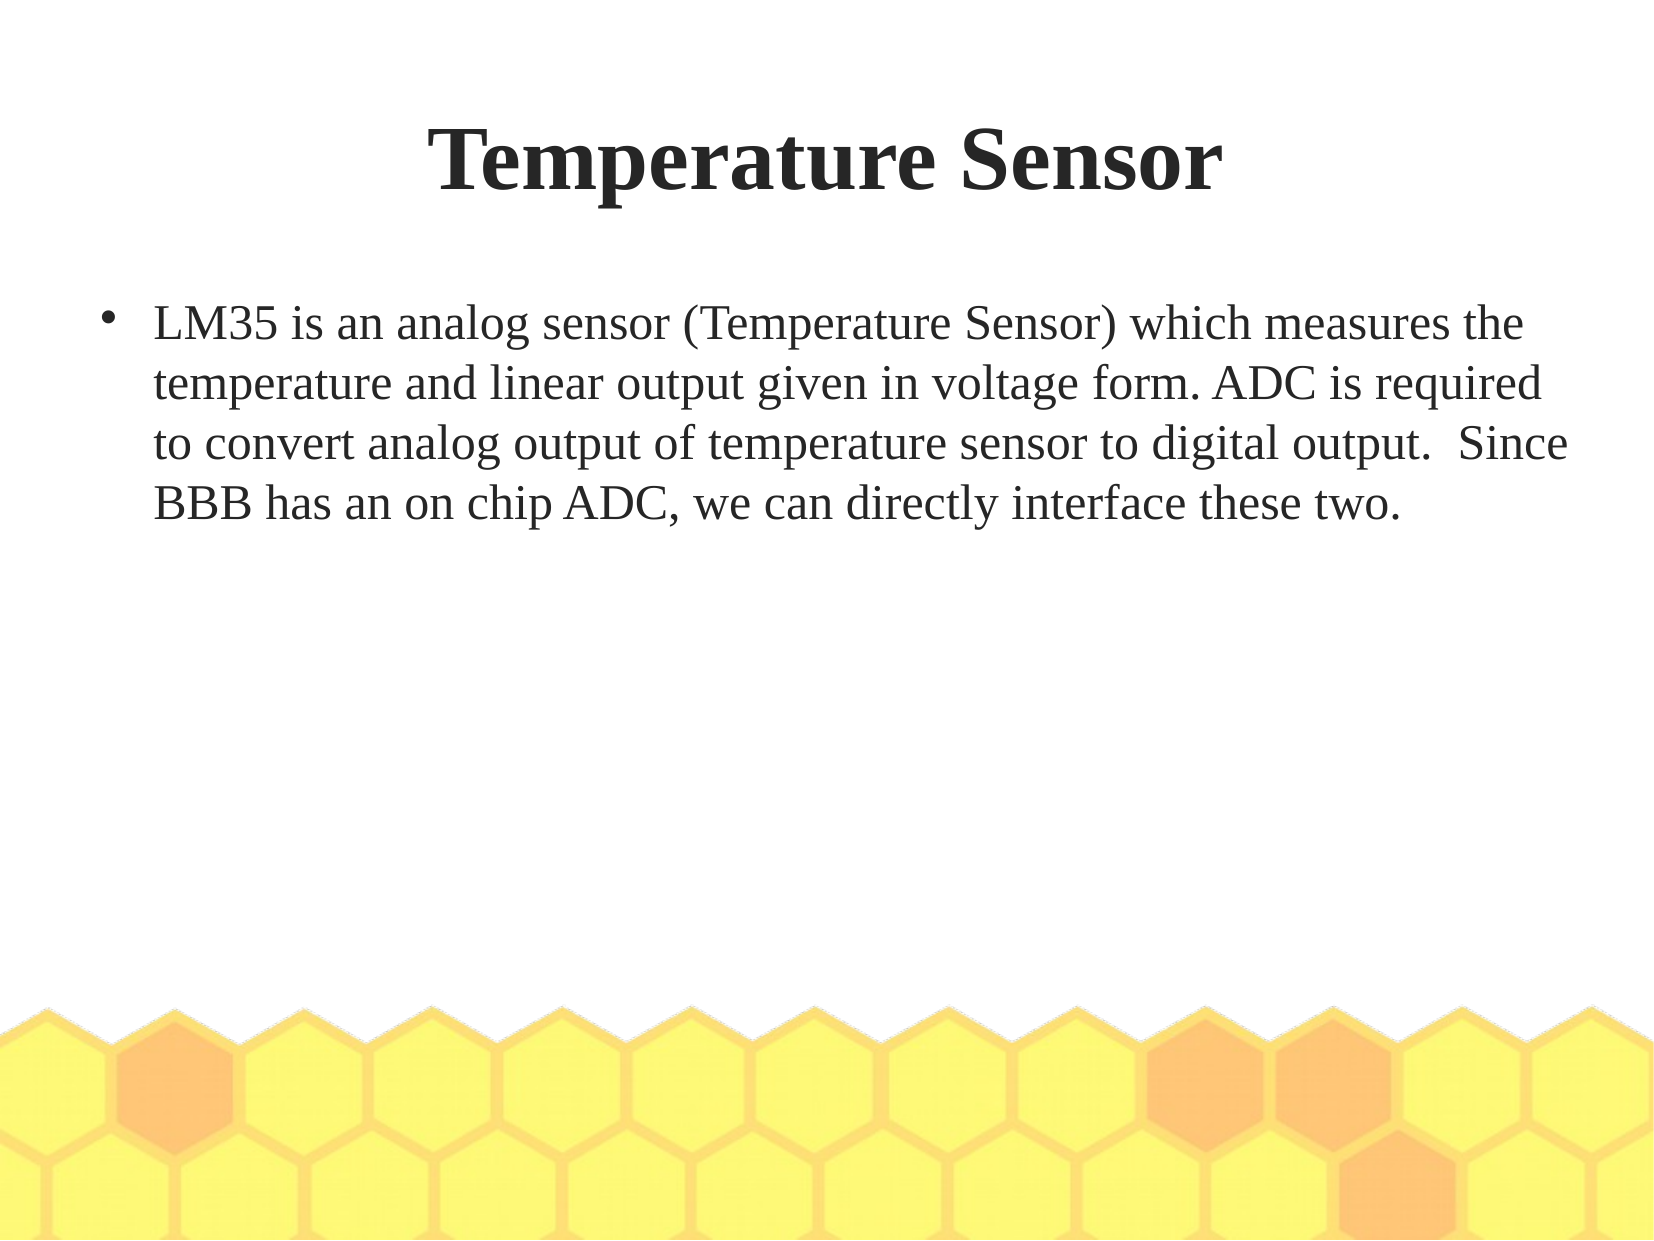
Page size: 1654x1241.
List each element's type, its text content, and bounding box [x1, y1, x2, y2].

picture [0, 1002, 1654, 1240]
text_box Temperature Sensor [82, 49, 1571, 257]
text_box LM35 is an analog sensor (Temperature Sensor) which measures the temperature and linear output given in voltage form. ADC is required to convert analog output of temperature sensor to digital output. Since BBB has an on chip ADC, we can directly interface these two. [82, 290, 1571, 1010]
